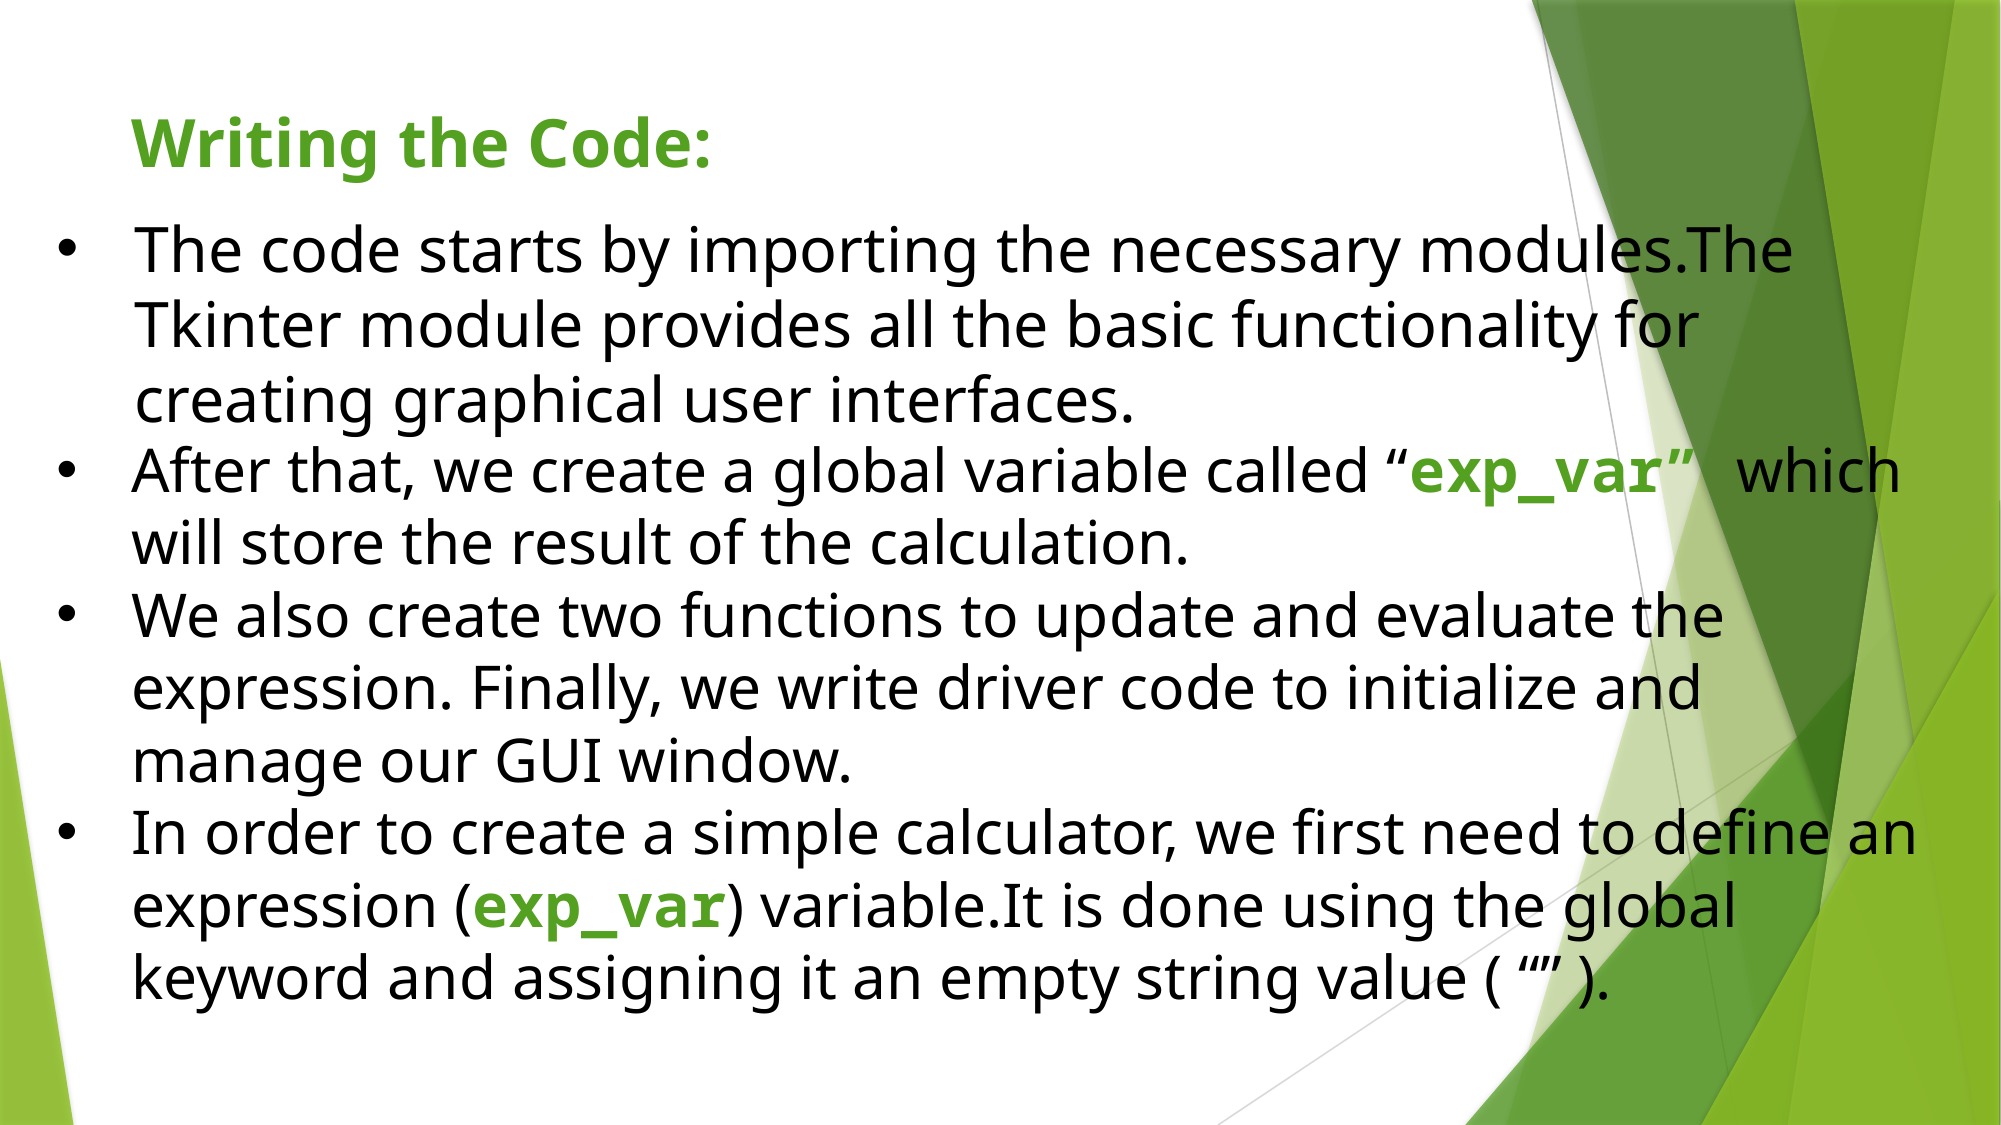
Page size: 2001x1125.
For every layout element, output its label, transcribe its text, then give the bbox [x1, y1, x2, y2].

text_box Writing the Code: [116, 93, 728, 189]
text_box After that, we create a global variable called “exp_var” which will store the result of the calculation. We also create two functions to update and evaluate the expression. Finally, we write driver code to initialize and manage our GUI window. In order to create a simple calculator, we first need to define an expression (exp_var) variable.It is done using the global keyword and assigning it an empty string value ( “” ). [41, 424, 1967, 1092]
title The code starts by importing the necessary modules.The Tkinter module provides all the basic functionality for creating graphical user interfaces. [41, 201, 1967, 424]
